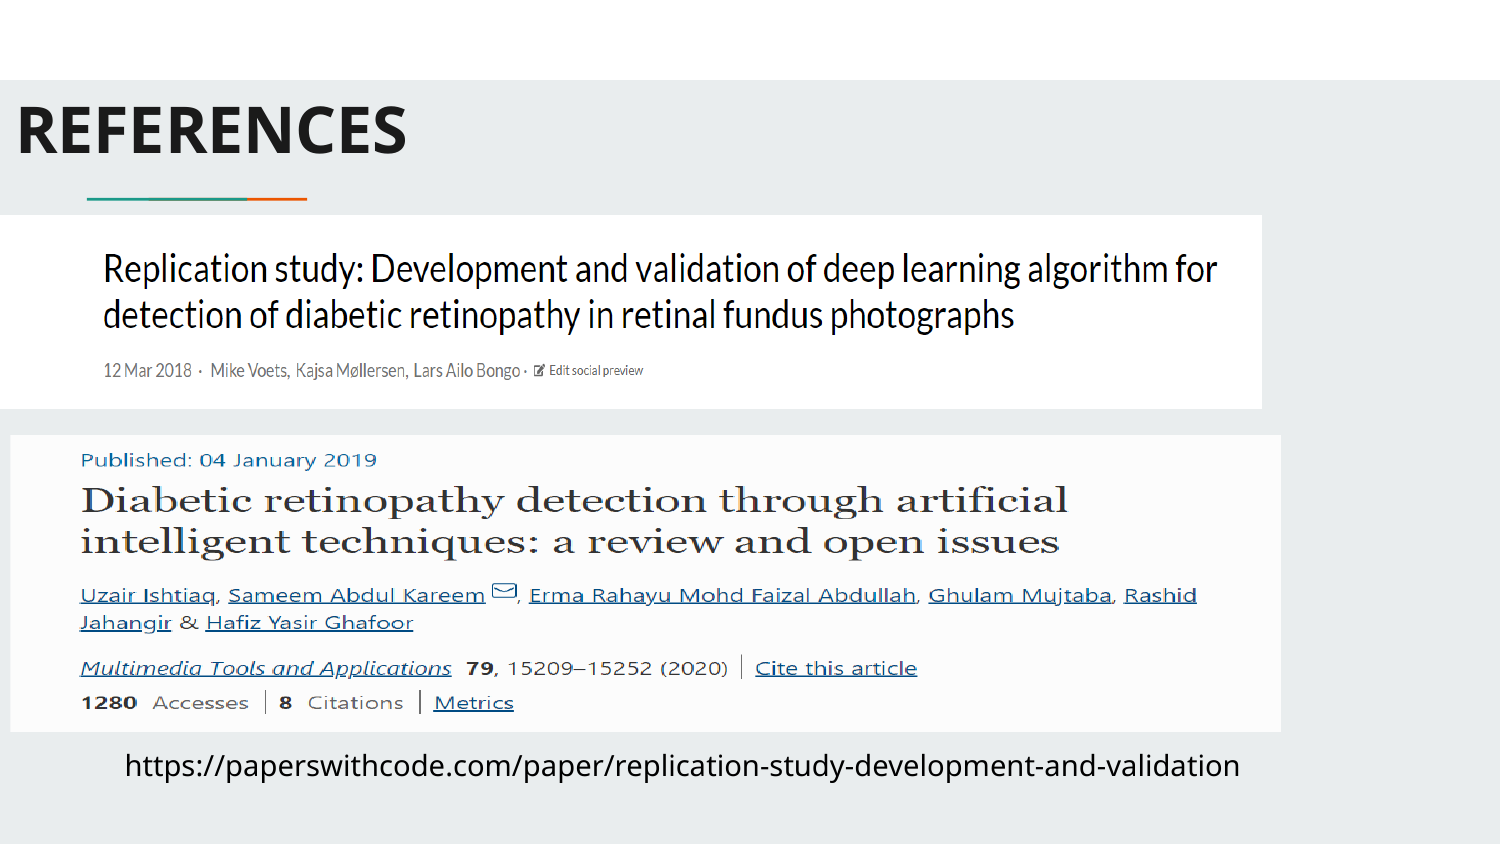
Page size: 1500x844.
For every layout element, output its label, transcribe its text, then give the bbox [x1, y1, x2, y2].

text_box https://paperswithcode.com/paper/replication-study-development-and-validation [109, 731, 1341, 797]
picture [0, 215, 1282, 733]
title REFERENCES [0, 73, 1262, 215]
